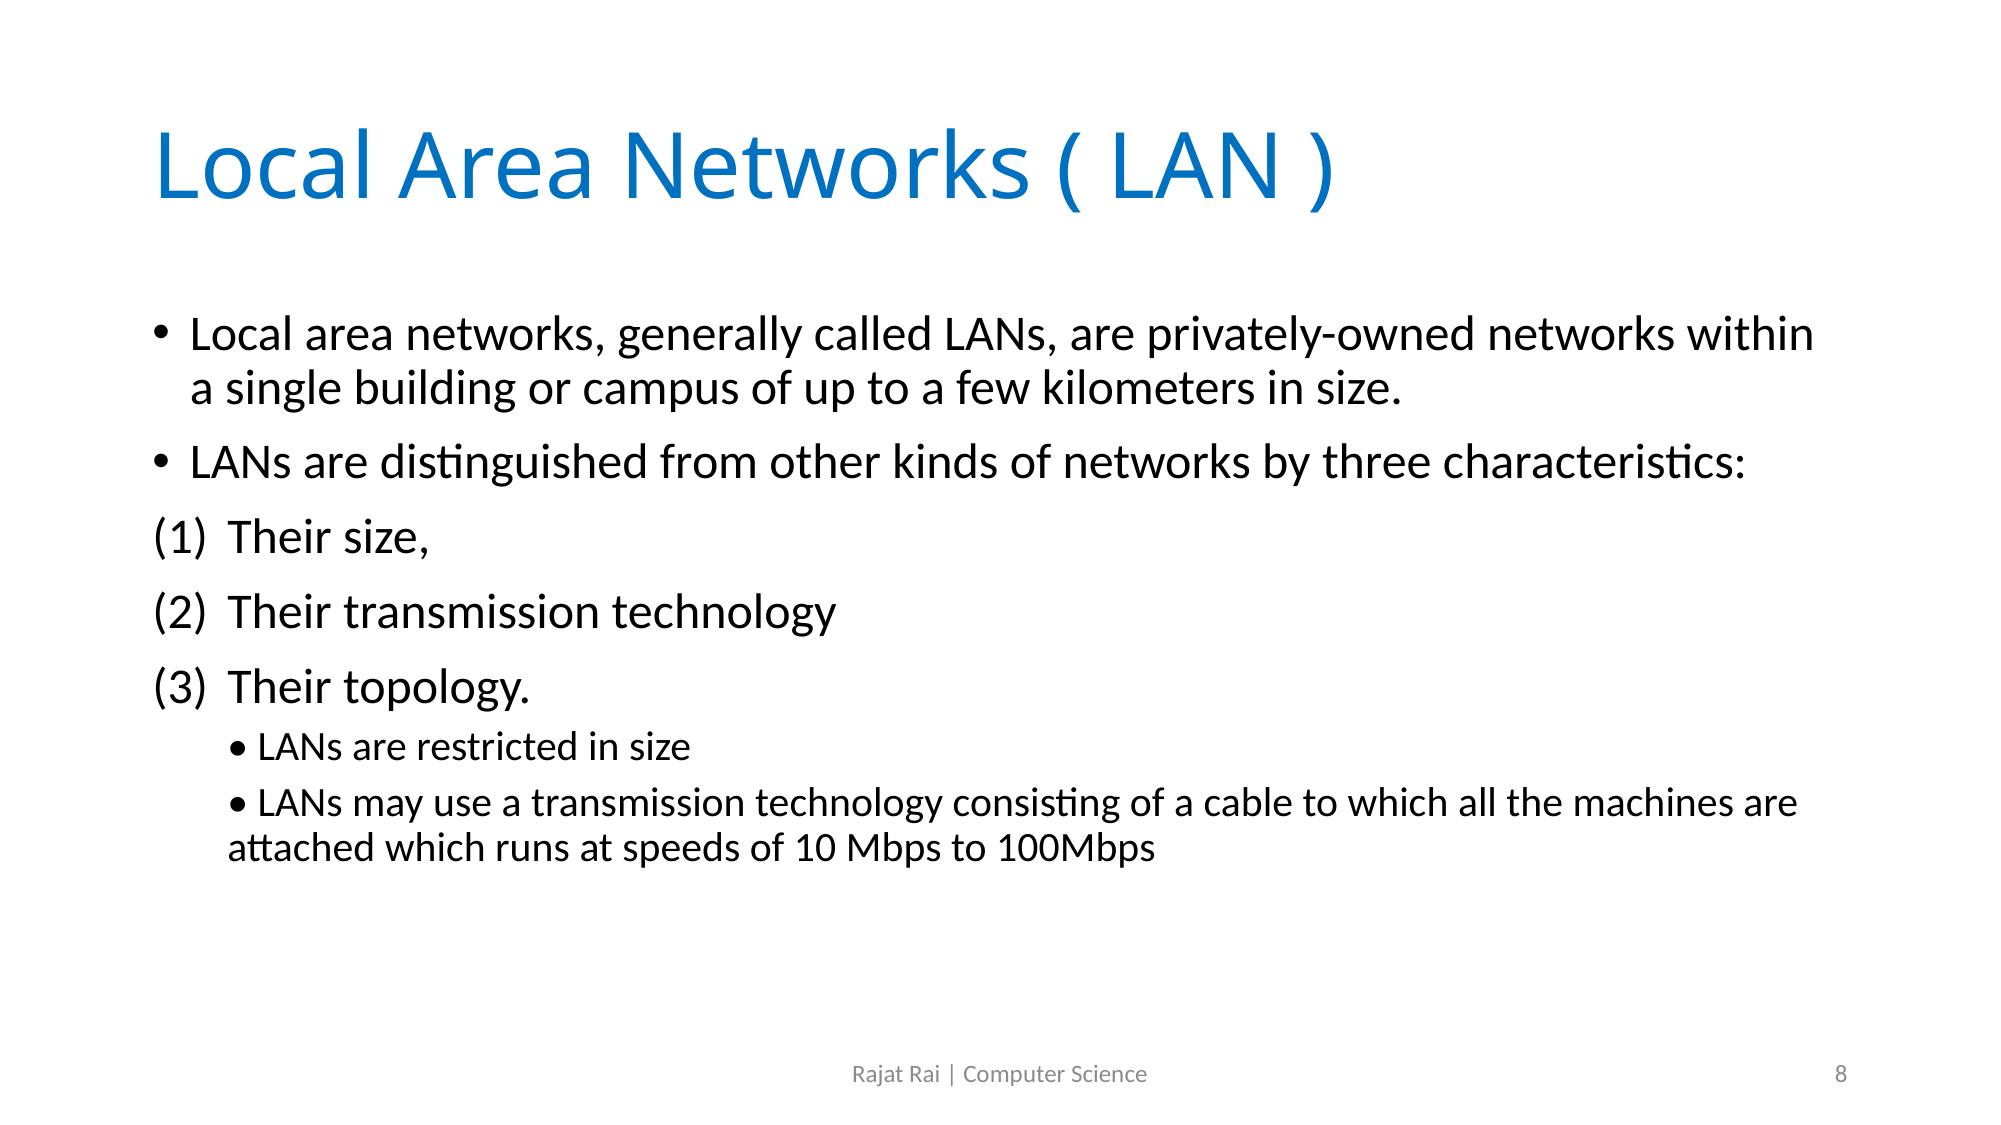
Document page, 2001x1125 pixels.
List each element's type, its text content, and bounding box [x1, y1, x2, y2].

footer Rajat Rai | Computer Science [662, 1042, 1338, 1103]
list Local area networks, generally called LANs, are privately-owned networks within a single building or campus of up to a few kilometers in size. LANs are distinguished from other kinds of networks by three characteristics: Their size, Their transmission technology Their topology. • LANs are restricted in size • LANs may use a transmission technology consisting of a cable to which all the machines are attached which runs at speeds of 10 Mbps to 100Mbps [137, 299, 1863, 1014]
slide_number 8 [1412, 1042, 1863, 1103]
title Local Area Networks ( LAN ) [137, 59, 1863, 278]
